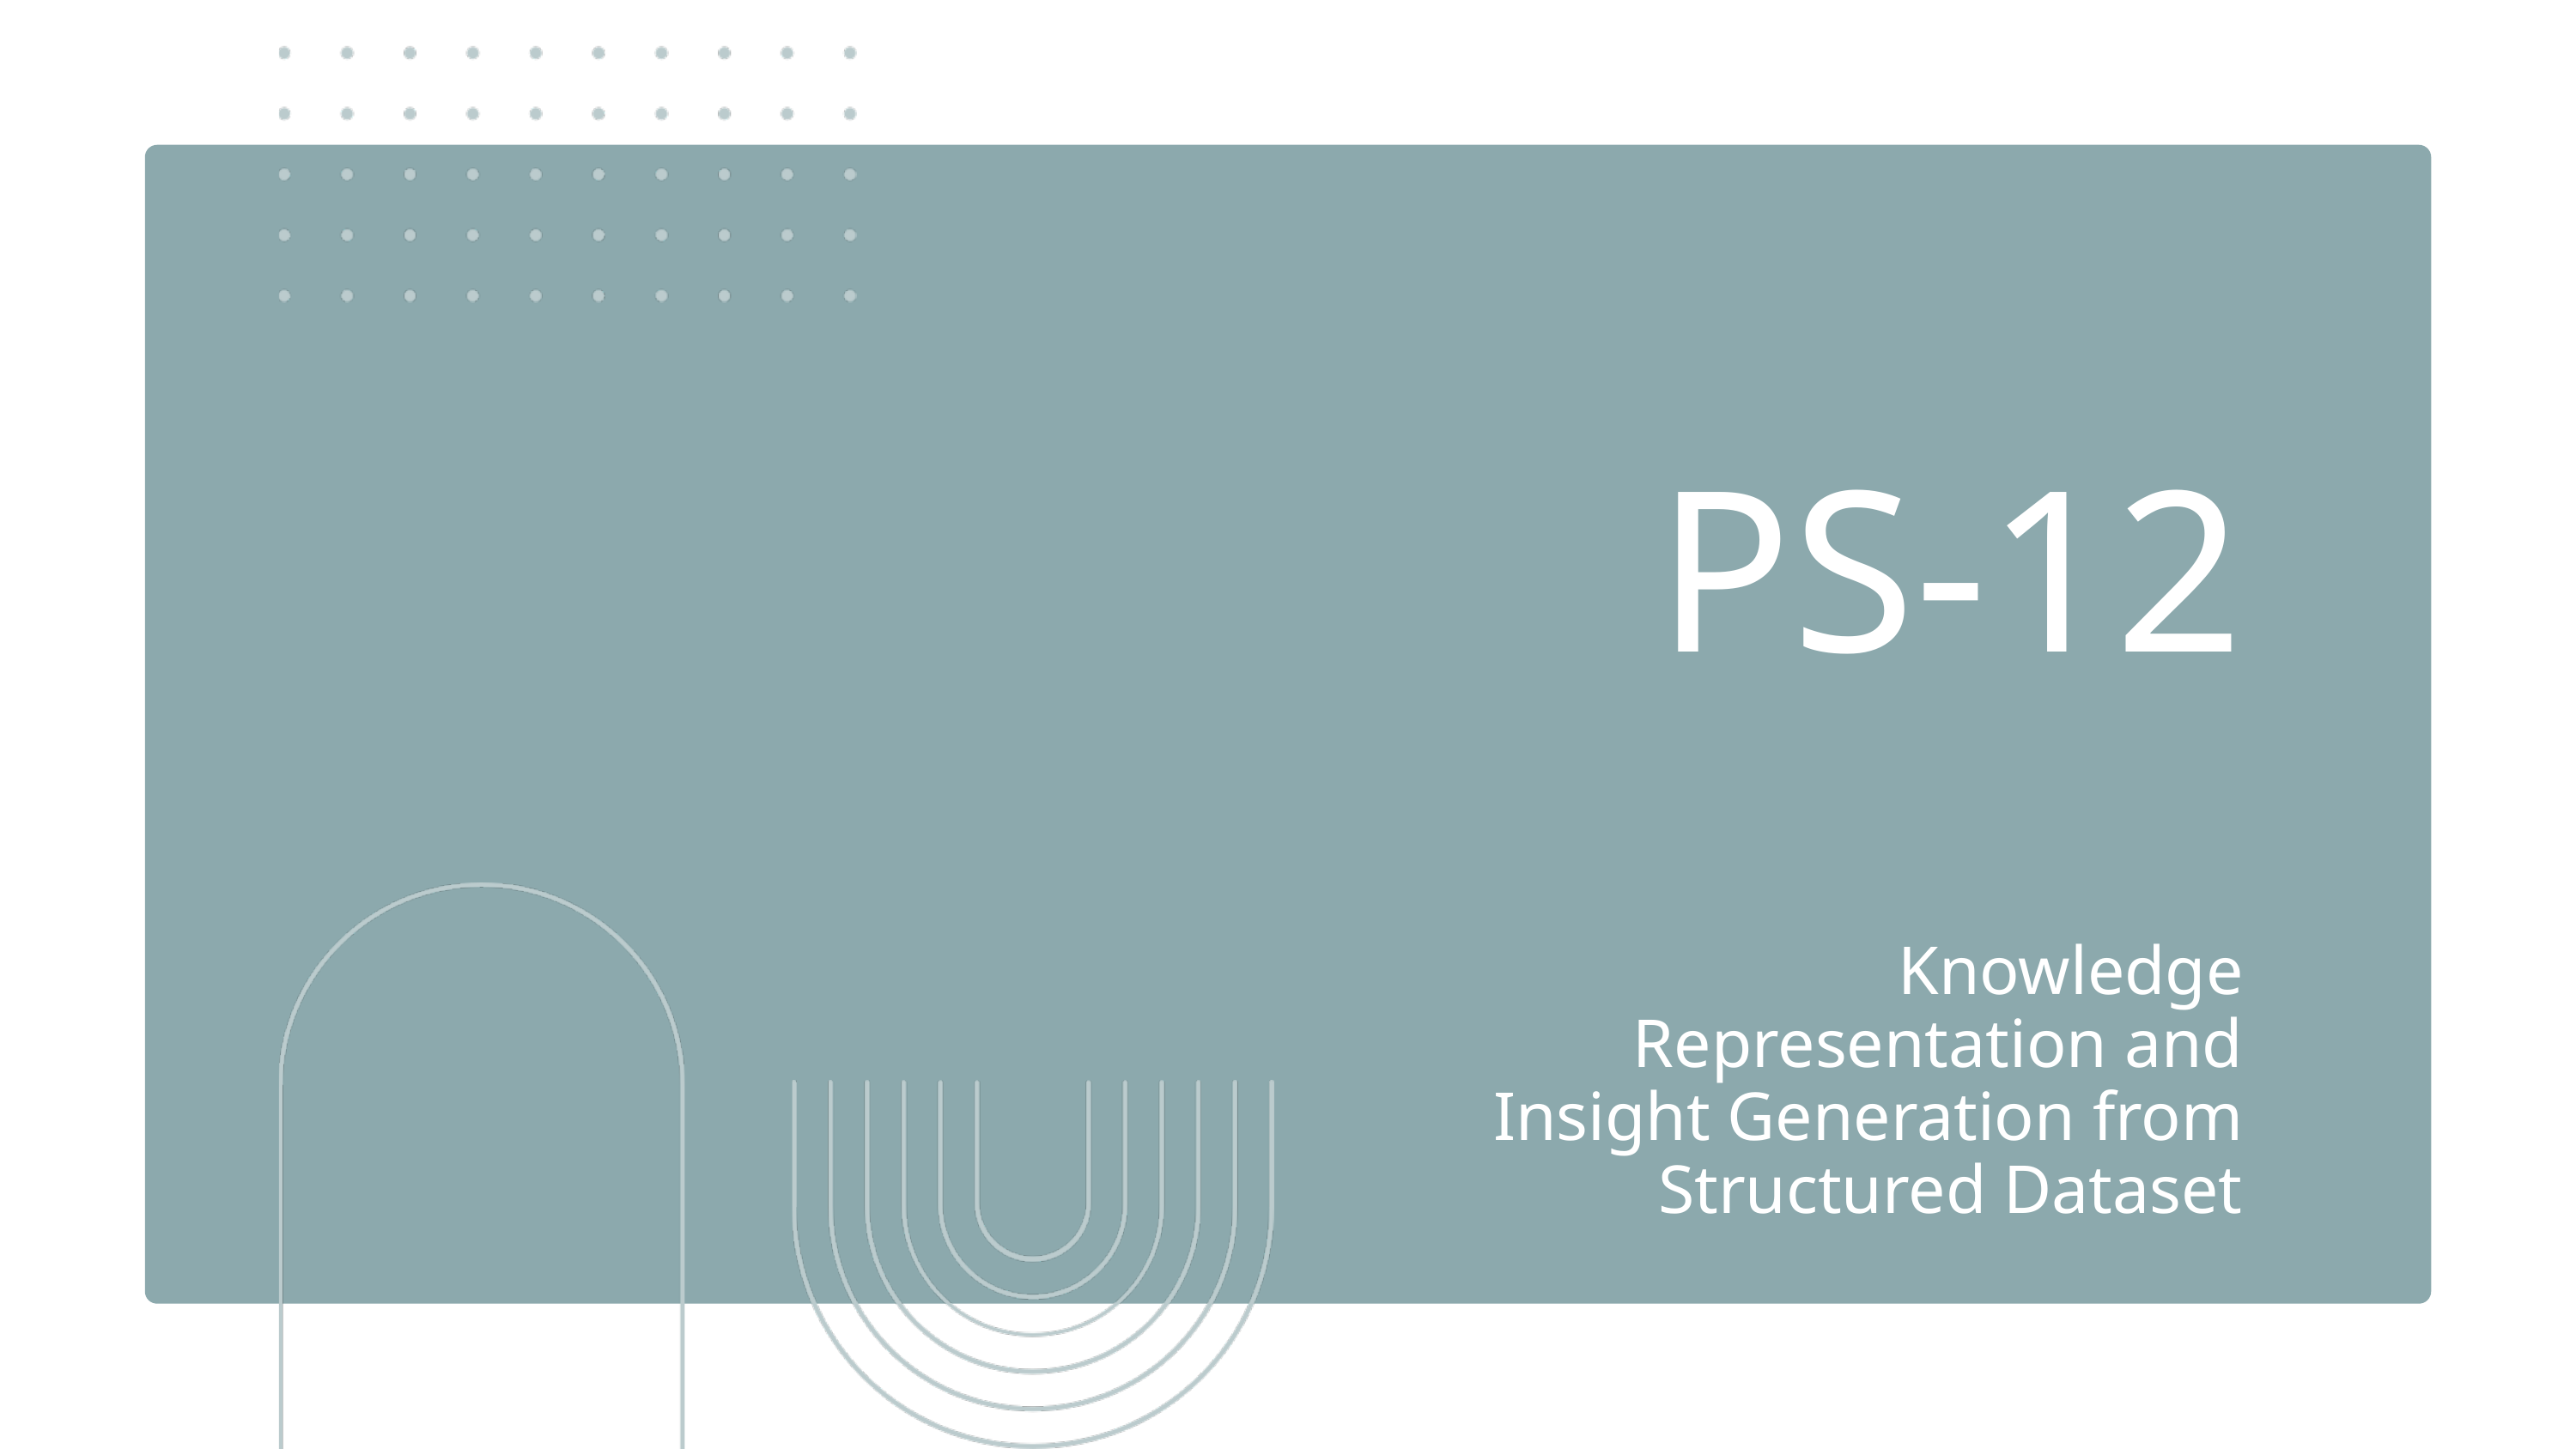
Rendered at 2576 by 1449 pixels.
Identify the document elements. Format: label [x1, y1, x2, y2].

text_box [278, 1311, 685, 1449]
text_box [278, 0, 858, 142]
text_box [792, 1311, 1274, 1449]
text_box [144, 144, 2432, 1304]
